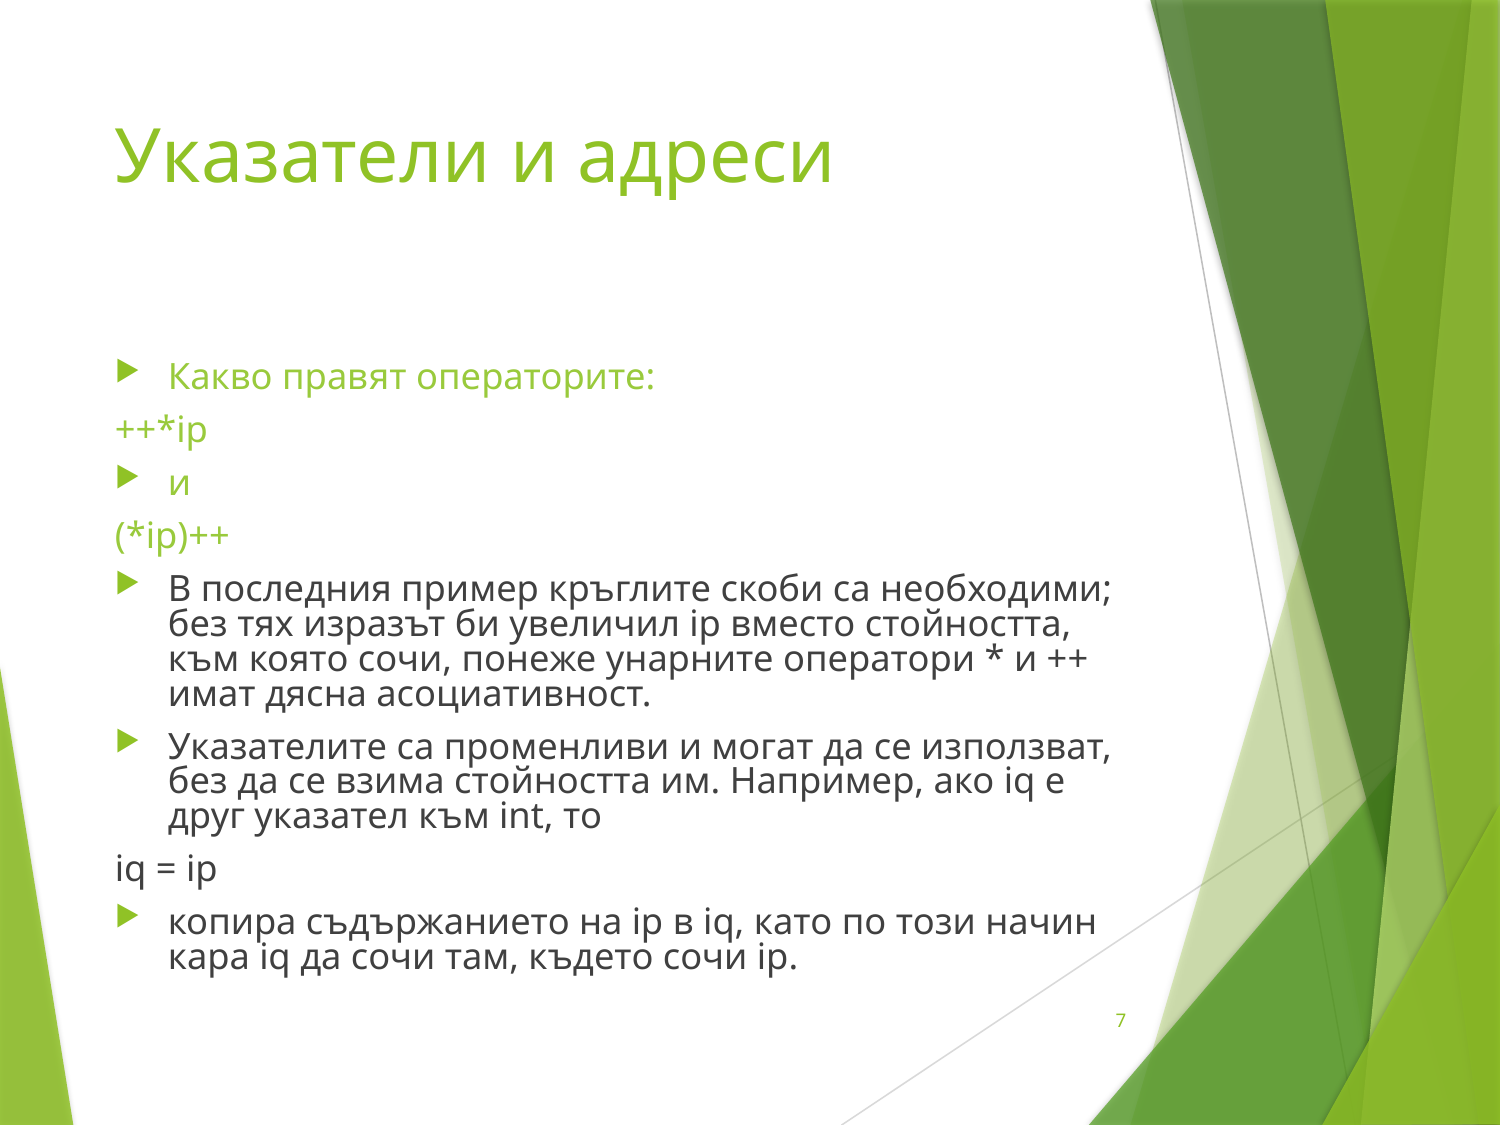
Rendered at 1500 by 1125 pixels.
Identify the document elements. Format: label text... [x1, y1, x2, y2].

title Указатели и адреси [99, 99, 1142, 317]
slide_number 7 [1057, 991, 1142, 1051]
slide_number [886, 991, 999, 1051]
list Какво правят операторите: ++*ip и (*ip)++ В последния пример кръглите скоби са необходими; без тях изразът би увеличил ip вместо стойността, към която сочи, понеже унарните оператори * и ++ имат дясна асоциативност. Указателите са променливи и могат да се използват, без да се взима стойността им. Например, ако iq е друг указател към int, то iq = ip копира съдържанието на ip в iq, като по този начин кара iq да сочи там, където сочи ip. [99, 354, 1142, 992]
